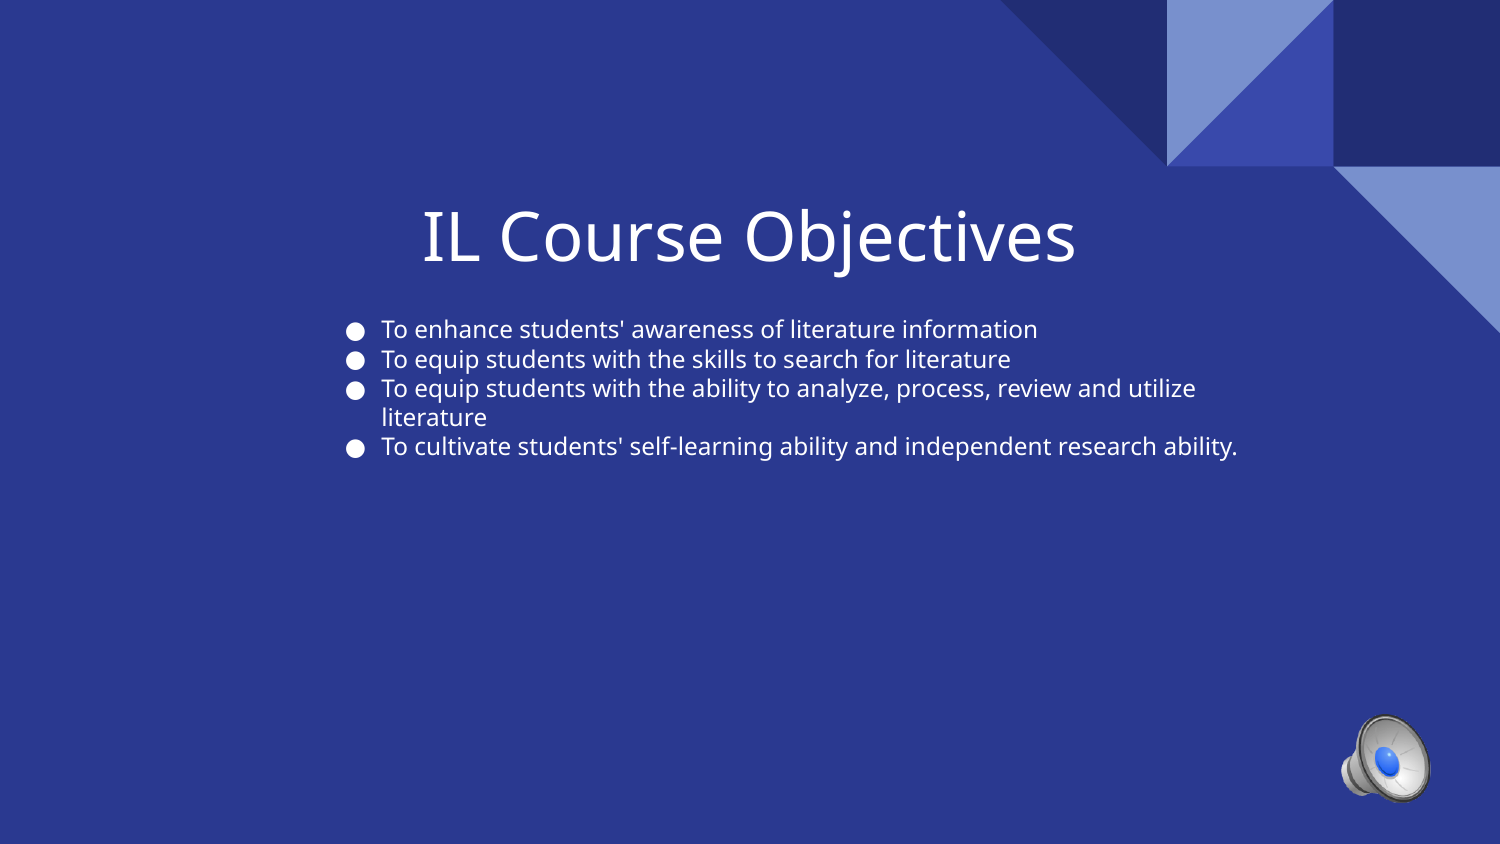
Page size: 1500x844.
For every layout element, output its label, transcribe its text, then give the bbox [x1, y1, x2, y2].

title IL Course Objectives [275, 175, 1225, 291]
subtitle To enhance students' awareness of literature information To equip students with the skills to search for literature To equip students with the ability to analyze, process, review and utilize literature To cultivate students' self-learning ability and independent research ability. [317, 299, 1267, 503]
picture [1338, 713, 1433, 808]
